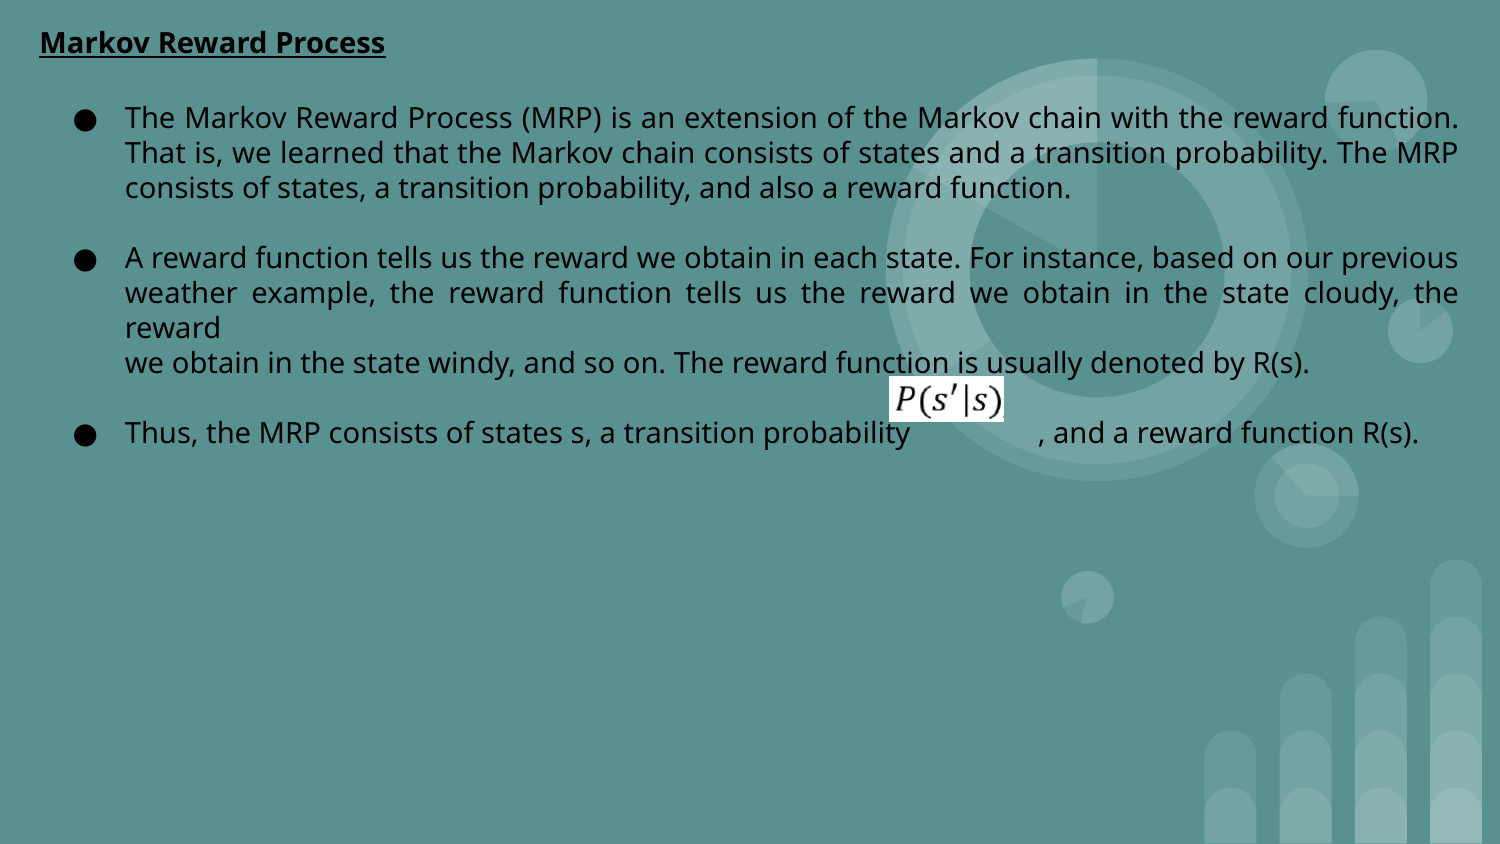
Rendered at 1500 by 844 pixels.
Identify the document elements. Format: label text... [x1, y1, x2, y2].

text_box Markov Reward Process [24, 9, 949, 75]
text_box The Markov Reward Process (MRP) is an extension of the Markov chain with the reward function. That is, we learned that the Markov chain consists of states and a transition probability. The MRP consists of states, a transition probability, and also a reward function. A reward function tells us the reward we obtain in each state. For instance, based on our previous weather example, the reward function tells us the reward we obtain in the state cloudy, the reward we obtain in the state windy, and so on. The reward function is usually denoted by R(s). Thus, the MRP consists of states s, a transition probability , and a reward function R(s). [34, 84, 1476, 465]
picture [888, 376, 1004, 423]
